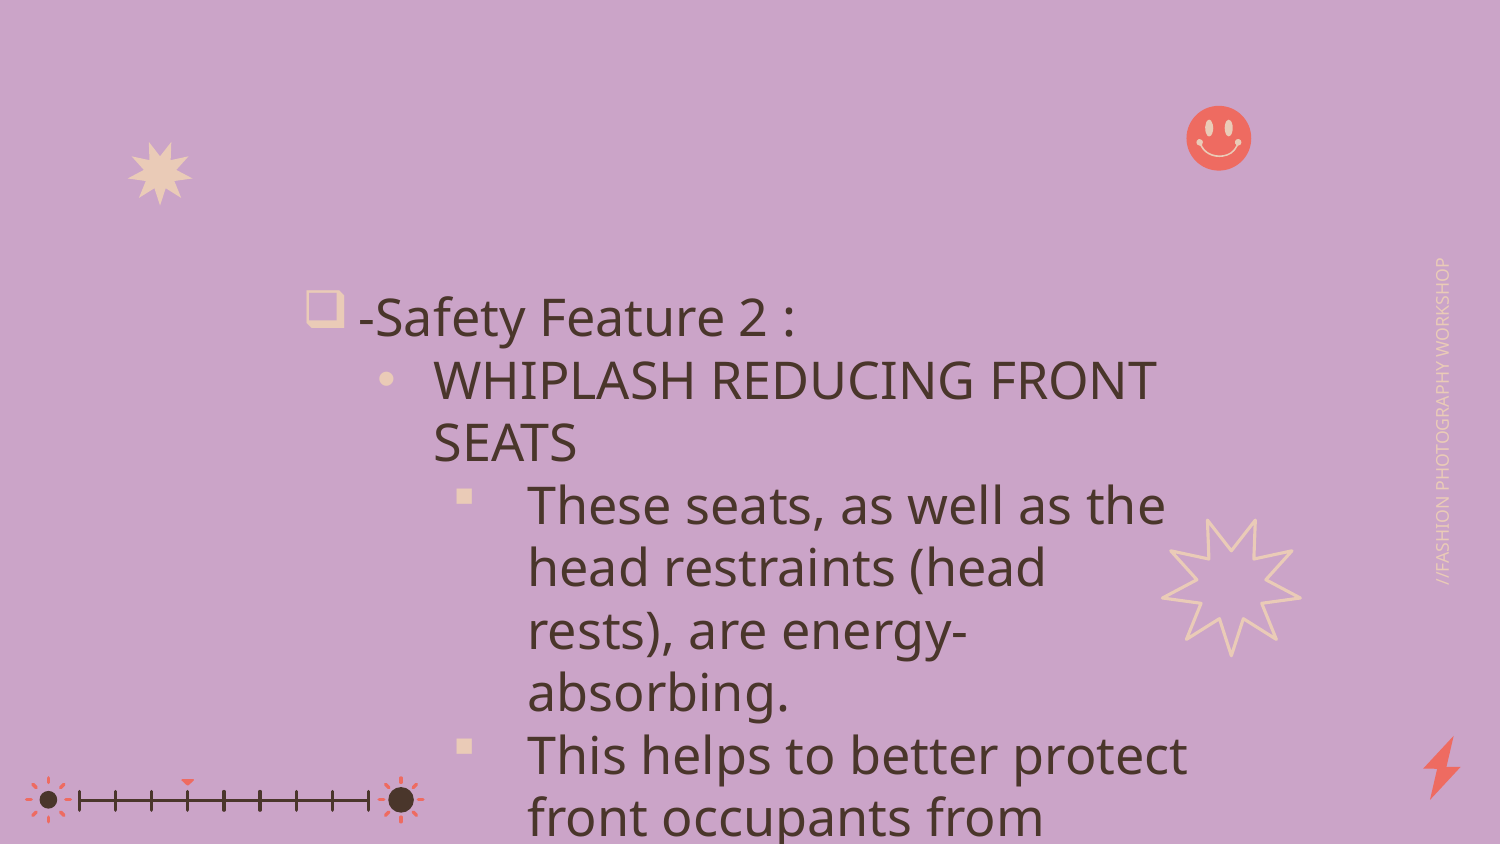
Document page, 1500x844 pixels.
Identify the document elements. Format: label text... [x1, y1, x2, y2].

text_box [1162, 520, 1301, 656]
subtitle -Safety Feature 2 : WHIPLASH REDUCING FRONT SEATS These seats, as well as the head restraints (head rests), are energy-absorbing. This helps to better protect front occupants from injury during collision from the rear end. [287, 269, 1213, 477]
text_box [127, 141, 193, 206]
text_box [1186, 105, 1252, 171]
subtitle //FASHION PHOTOGRAPHY WORKSHOP [1422, 170, 1462, 672]
